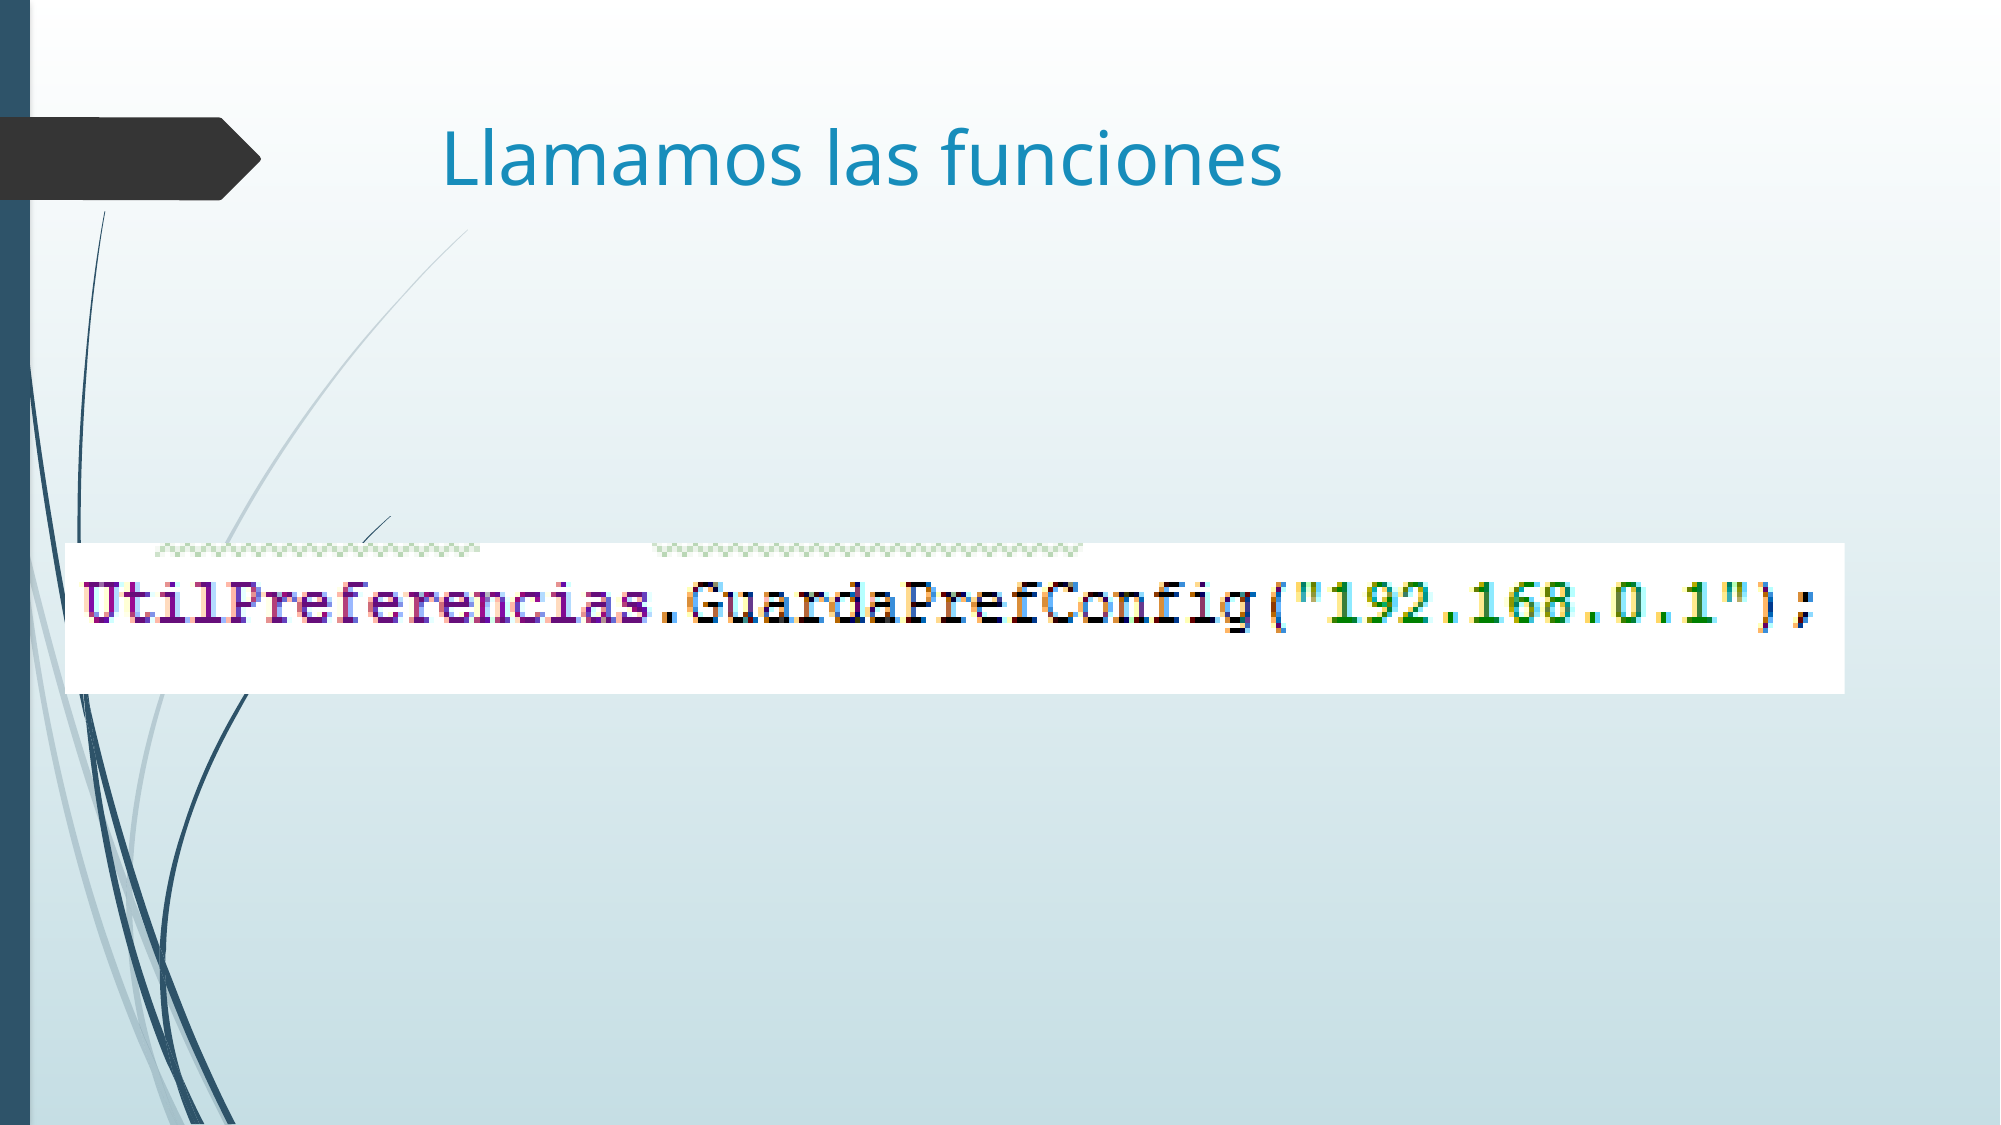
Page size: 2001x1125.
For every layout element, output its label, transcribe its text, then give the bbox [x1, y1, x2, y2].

title Llamamos las funciones [425, 102, 1888, 313]
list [64, 543, 1845, 694]
